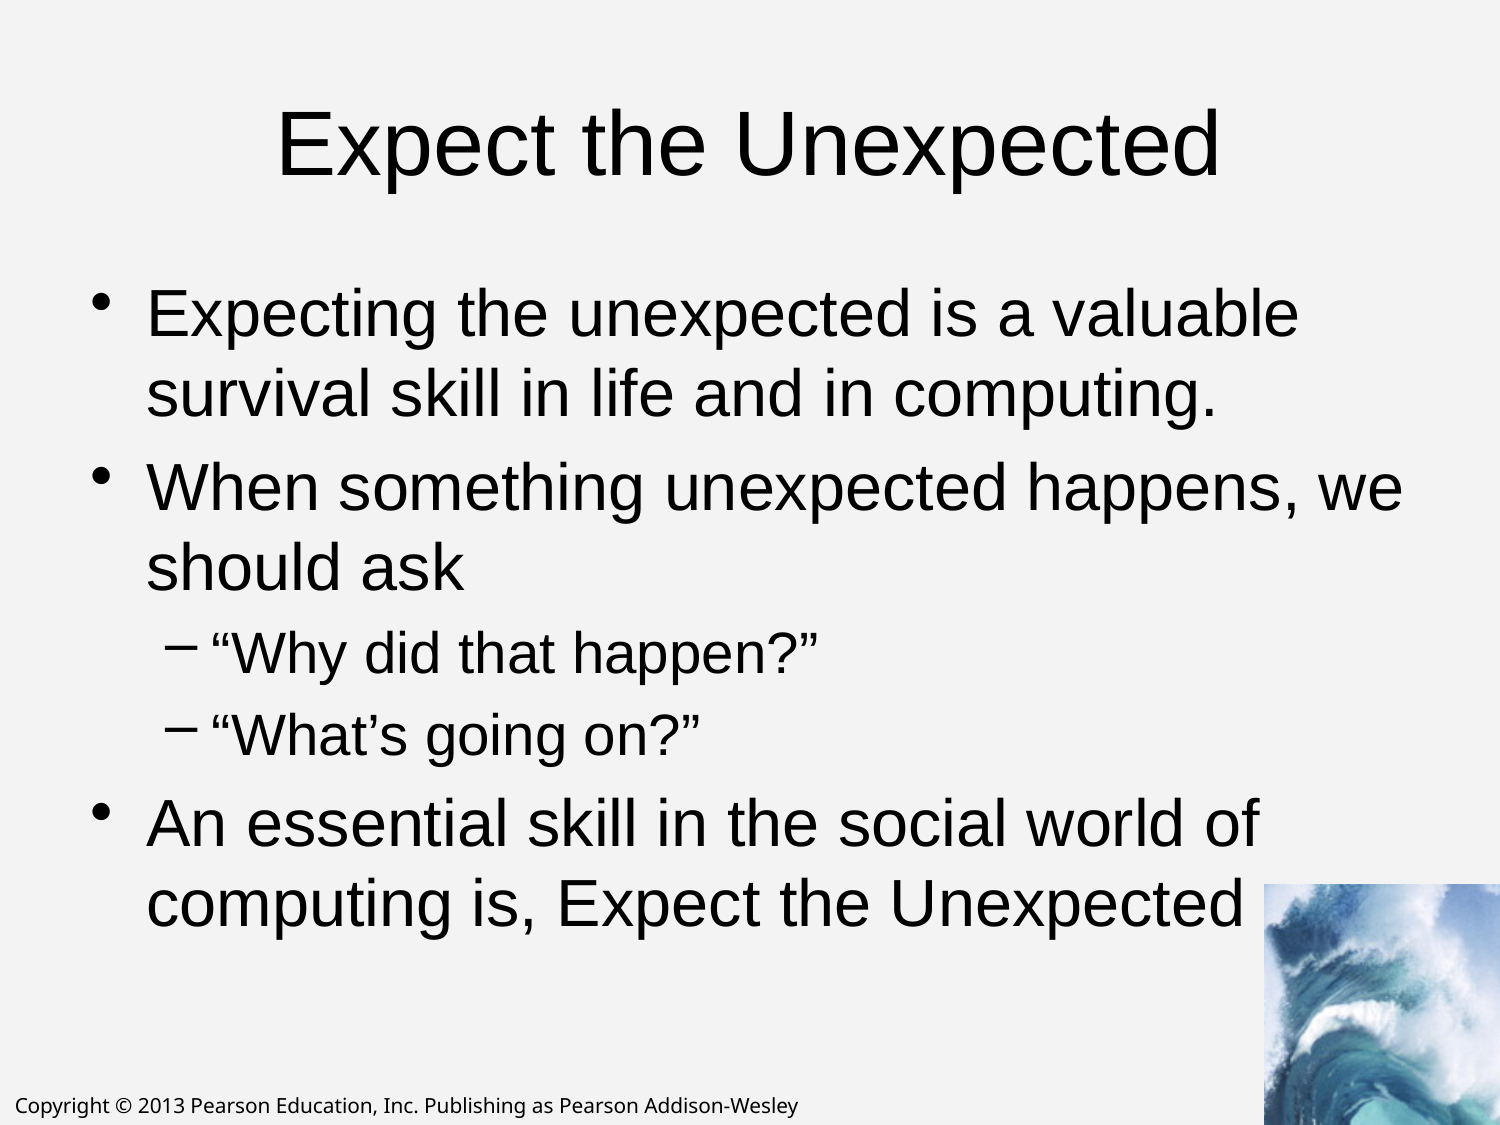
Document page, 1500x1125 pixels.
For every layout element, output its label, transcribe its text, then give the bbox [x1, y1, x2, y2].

title Expect the Unexpected [74, 44, 1426, 233]
list Expecting the unexpected is a valuable survival skill in life and in computing. When something unexpected happens, we should ask “Why did that happen?” “What’s going on?” An essential skill in the social world of computing is, Expect the Unexpected [74, 262, 1426, 1006]
picture [1264, 884, 1500, 1125]
